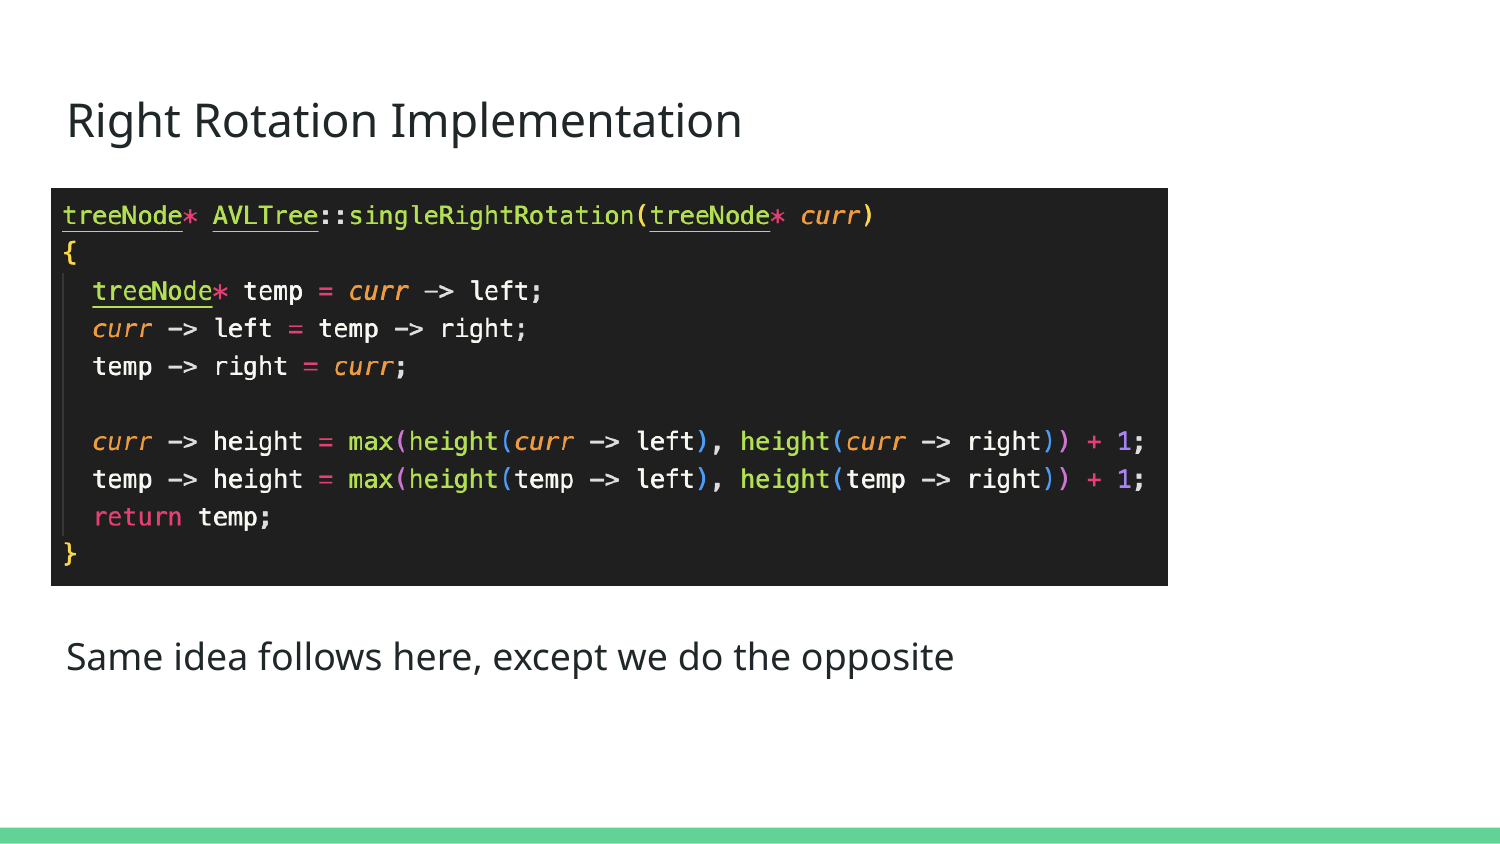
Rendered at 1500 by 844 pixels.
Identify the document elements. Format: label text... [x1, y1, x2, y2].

picture [50, 188, 1169, 586]
title Right Rotation Implementation [51, 72, 1449, 167]
list Same idea follows here, except we do the opposite [51, 607, 1449, 811]
